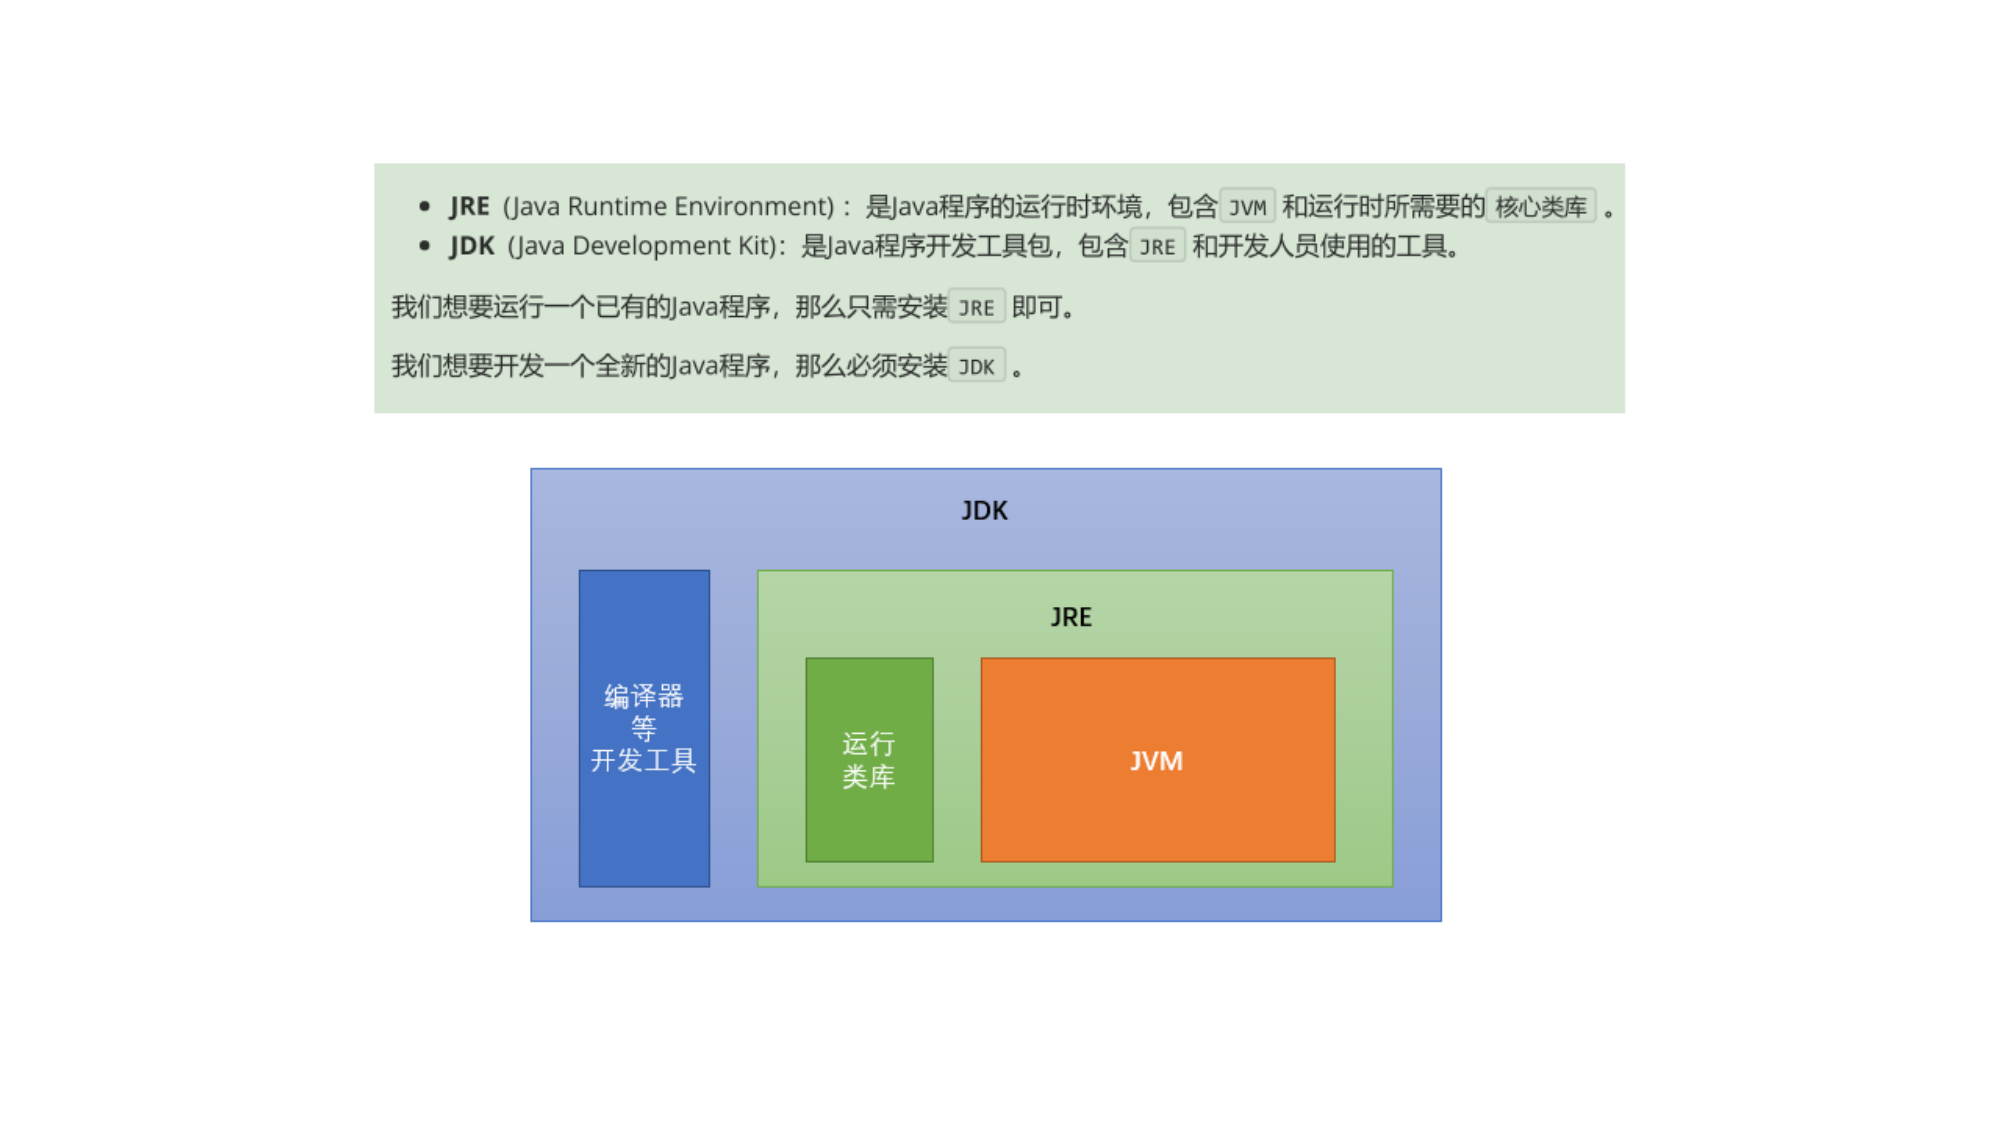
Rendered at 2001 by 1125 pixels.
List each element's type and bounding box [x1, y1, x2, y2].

picture [515, 451, 1458, 938]
text_box [236, 148, 1737, 492]
picture [373, 162, 1627, 415]
